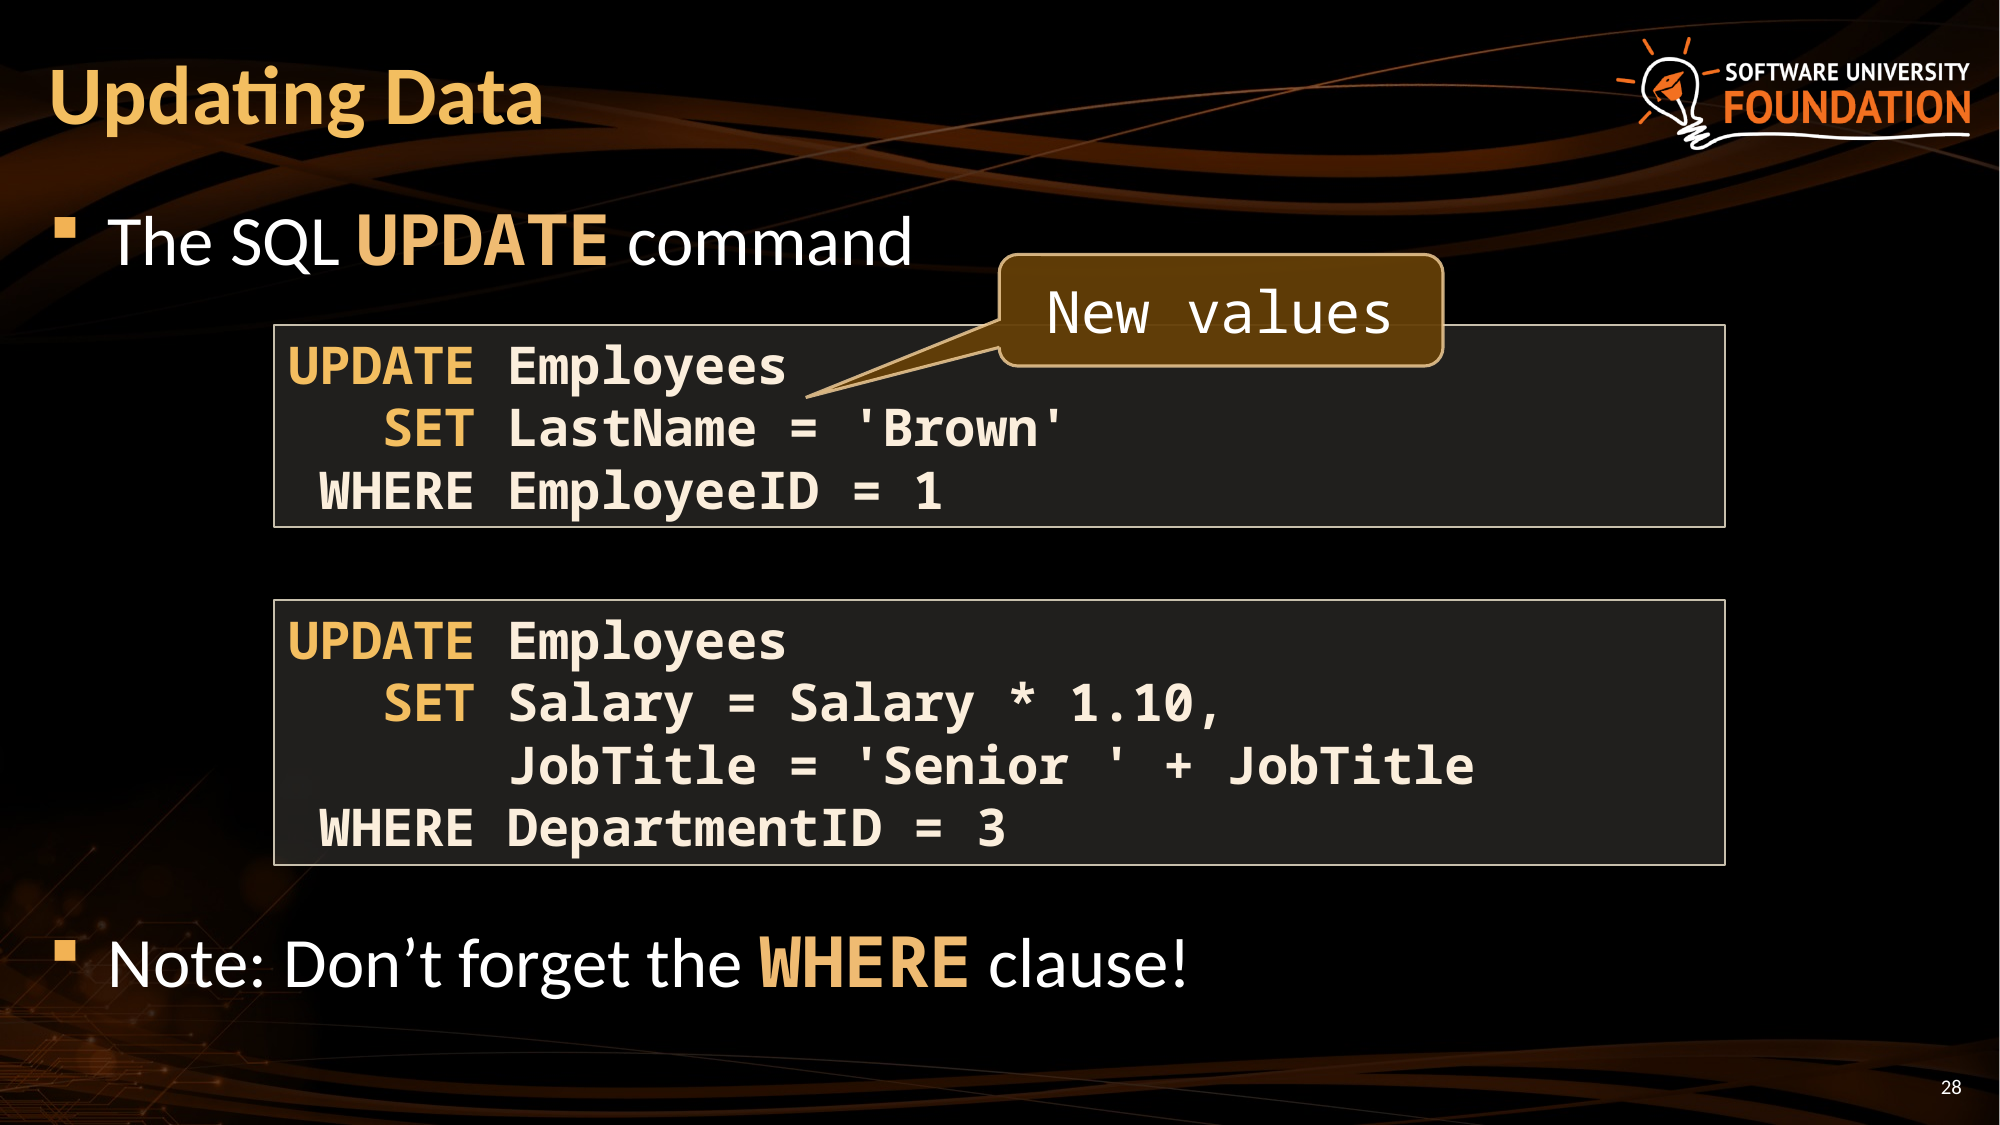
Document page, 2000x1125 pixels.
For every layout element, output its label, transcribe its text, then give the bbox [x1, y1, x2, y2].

title Updating Data [30, 6, 1602, 189]
text_box UPDATE Employees SET LastName = 'Brown' WHERE EmployeeID = 1 [273, 324, 1725, 528]
text_box UPDATE Employees SET Salary = Salary * 1.10, JobTitle = 'Senior ' + JobTitle WHERE DepartmentID = 3 [273, 599, 1725, 865]
picture [0, 0, 2000, 1125]
list The SQL UPDATE command Note: Don’t forget the WHERE clause! [31, 188, 1968, 1103]
text_box New values [805, 253, 1445, 399]
slide_number 28 [1897, 1070, 1968, 1103]
